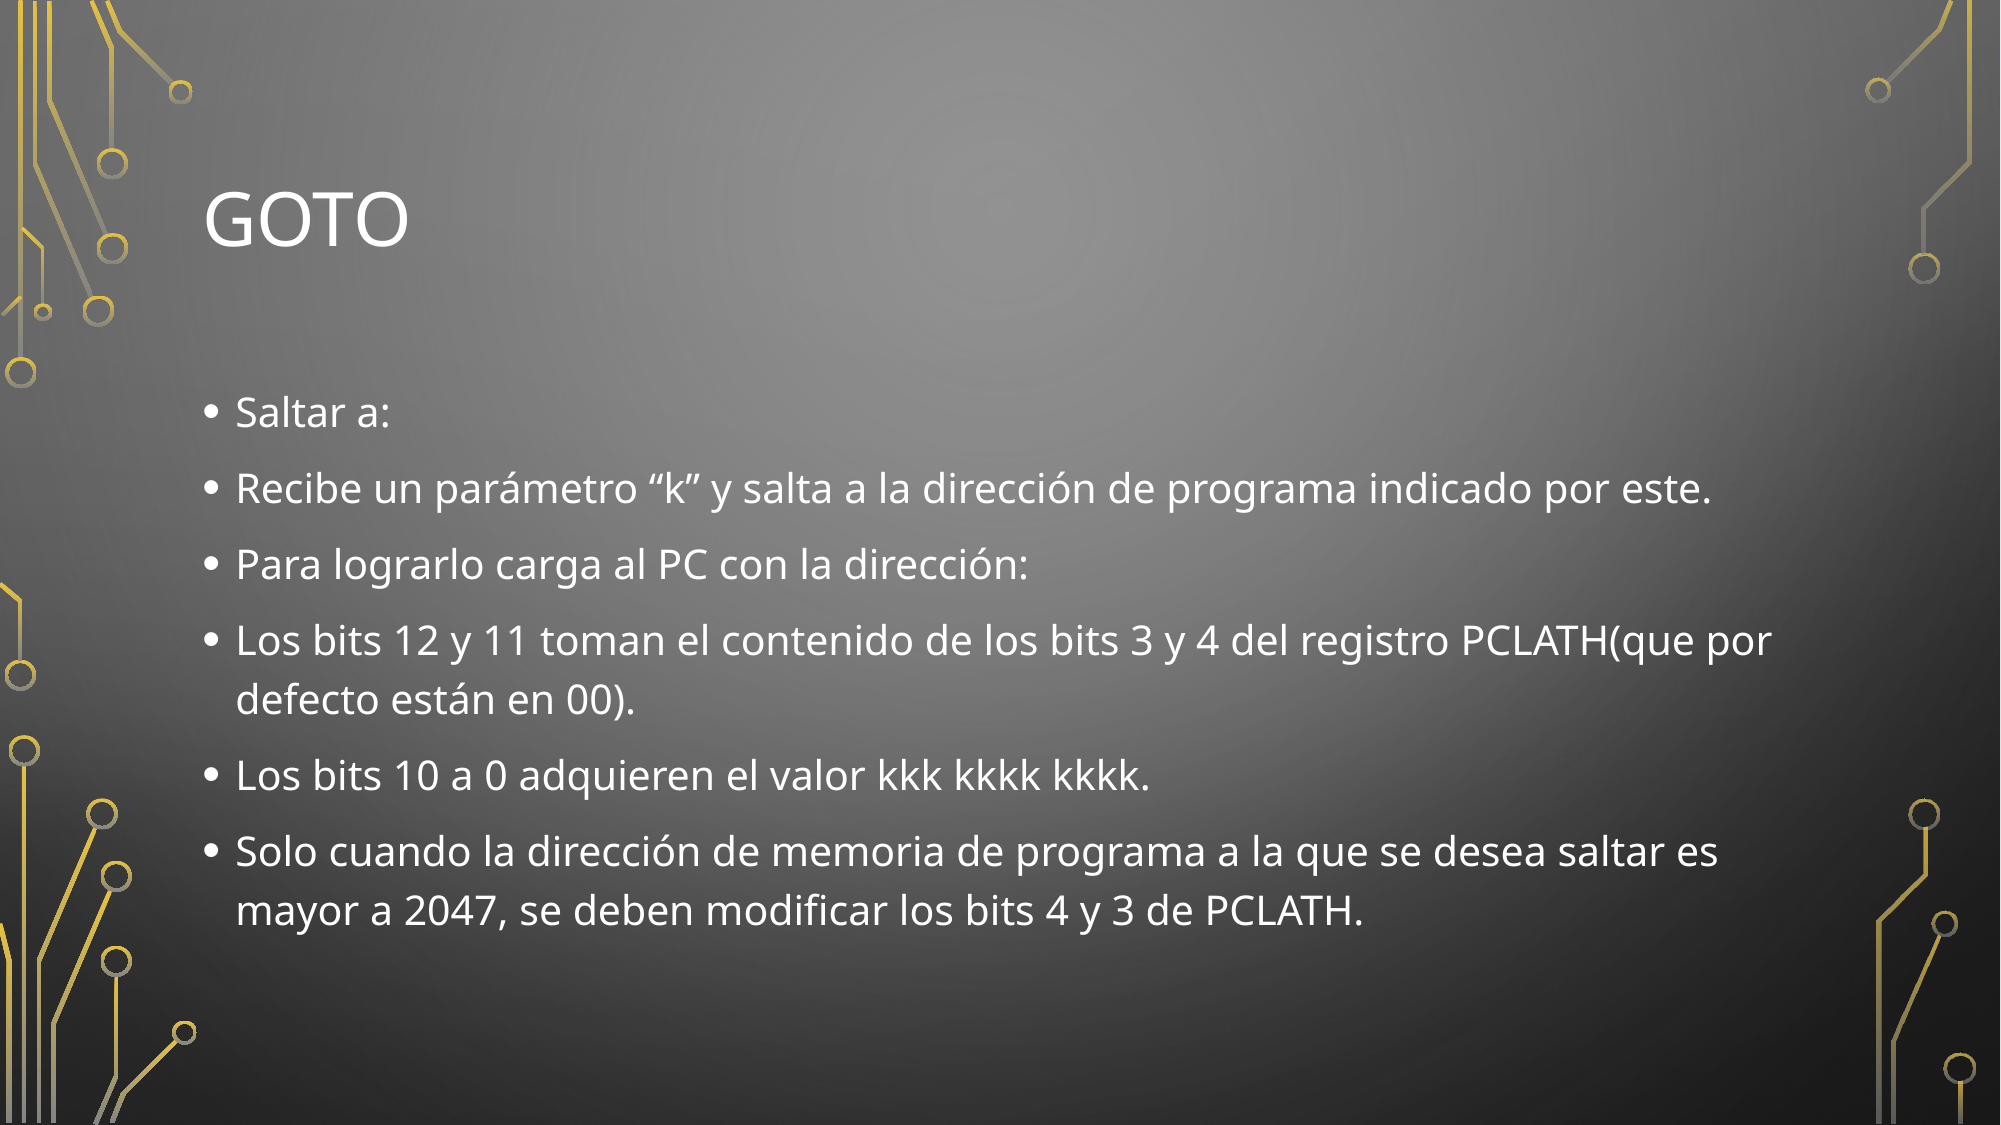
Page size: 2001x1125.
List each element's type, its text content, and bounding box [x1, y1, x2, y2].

list Saltar a: Recibe un parámetro “k” y salta a la dirección de programa indicado por este. Para lograrlo carga al PC con la dirección: Los bits 12 y 11 toman el contenido de los bits 3 y 4 del registro PCLATH(que por defecto están en 00). Los bits 10 a 0 adquieren el valor kkk kkkk kkkk. Solo cuando la dirección de memoria de programa a la que se desea saltar es mayor a 2047, se deben modificar los bits 4 y 3 de PCLATH. [187, 369, 1813, 950]
title GOTO [187, 101, 1813, 344]
